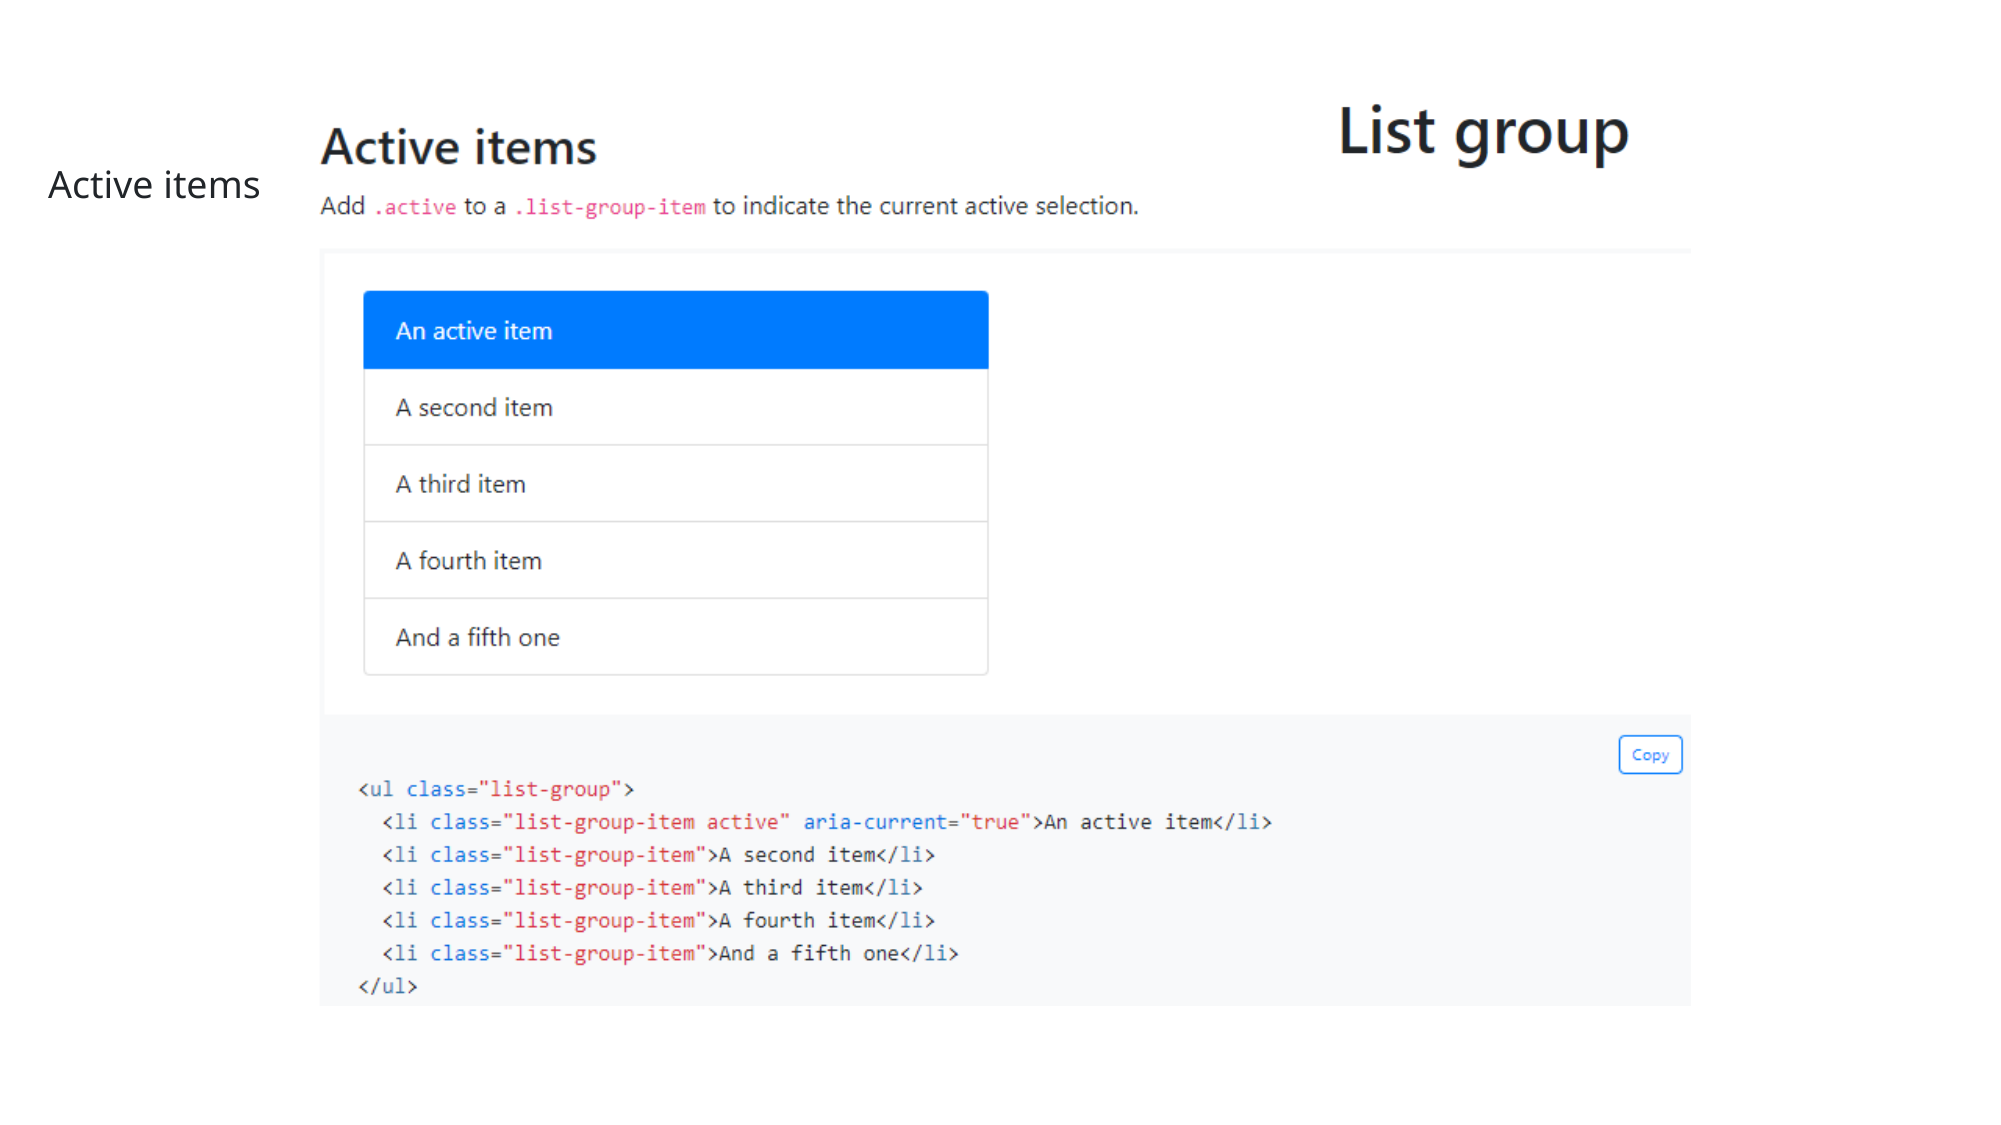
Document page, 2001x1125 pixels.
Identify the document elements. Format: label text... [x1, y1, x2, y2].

picture [309, 91, 1691, 1006]
text_box Active items [33, 154, 309, 214]
